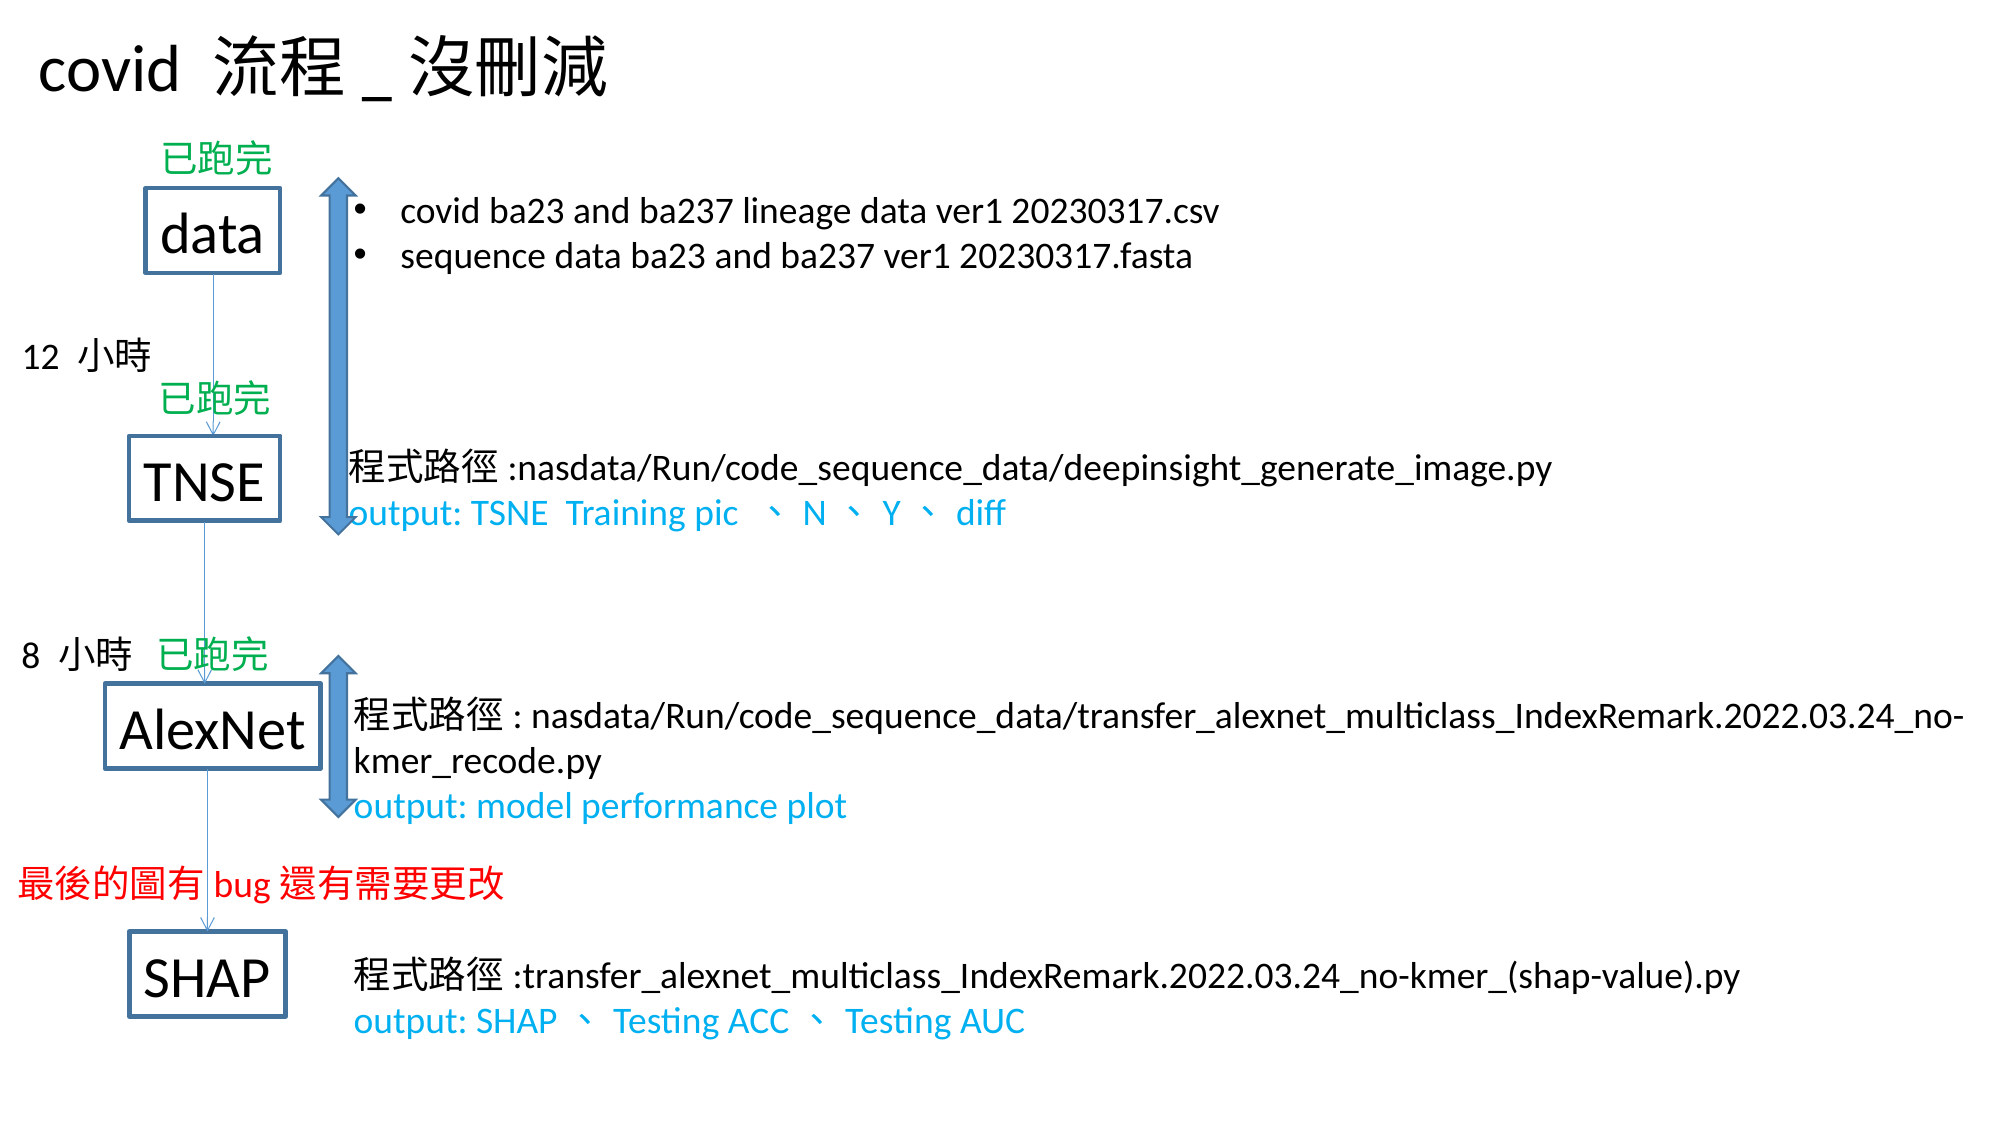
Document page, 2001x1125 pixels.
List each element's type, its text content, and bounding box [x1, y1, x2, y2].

text_box 程式路徑:nasdata/Run/code_sequence_data/deepinsight_generate_image.py output: TSNE Training pic 、N、Y、diff [333, 435, 1569, 586]
text_box 已跑完 [214, 367, 286, 428]
text_box [318, 176, 359, 536]
text_box 最後的圖有bug還有需要更改 [208, 852, 520, 913]
text_box 已跑完 [143, 367, 213, 428]
text_box 最後的圖有bug還有需要更改 [2, 852, 207, 913]
text_box covid 流程_沒刪減 [24, 17, 692, 112]
text_box data [145, 188, 280, 273]
text_box 12 小時 [6, 324, 167, 385]
text_box 程式路徑:transfer_alexnet_multiclass_IndexRemark.2022.03.24_no-kmer_(shap-value).py output: SHAP、Testing ACC、Testing AUC [338, 944, 1923, 1049]
text_box 程式路徑: nasdata/Run/code_sequence_data/transfer_alexnet_multiclass_IndexRemark.2022.03.24_no-kmer_recode.py output: model performance plot [339, 683, 1983, 834]
text_box 已跑完 [145, 128, 288, 188]
text_box 8 小時 [6, 623, 141, 683]
text_box SHAP [129, 931, 286, 1017]
text_box AlexNet [104, 683, 321, 769]
text_box [318, 654, 359, 819]
text_box 已跑完 [141, 623, 204, 683]
text_box 已跑完 [205, 623, 284, 683]
text_box TNSE [129, 435, 281, 521]
text_box covid ba23 and ba237 lineage data ver1 20230317.csv sequence data ba23 and ba237 ver1 20230317.fasta [341, 178, 1236, 328]
